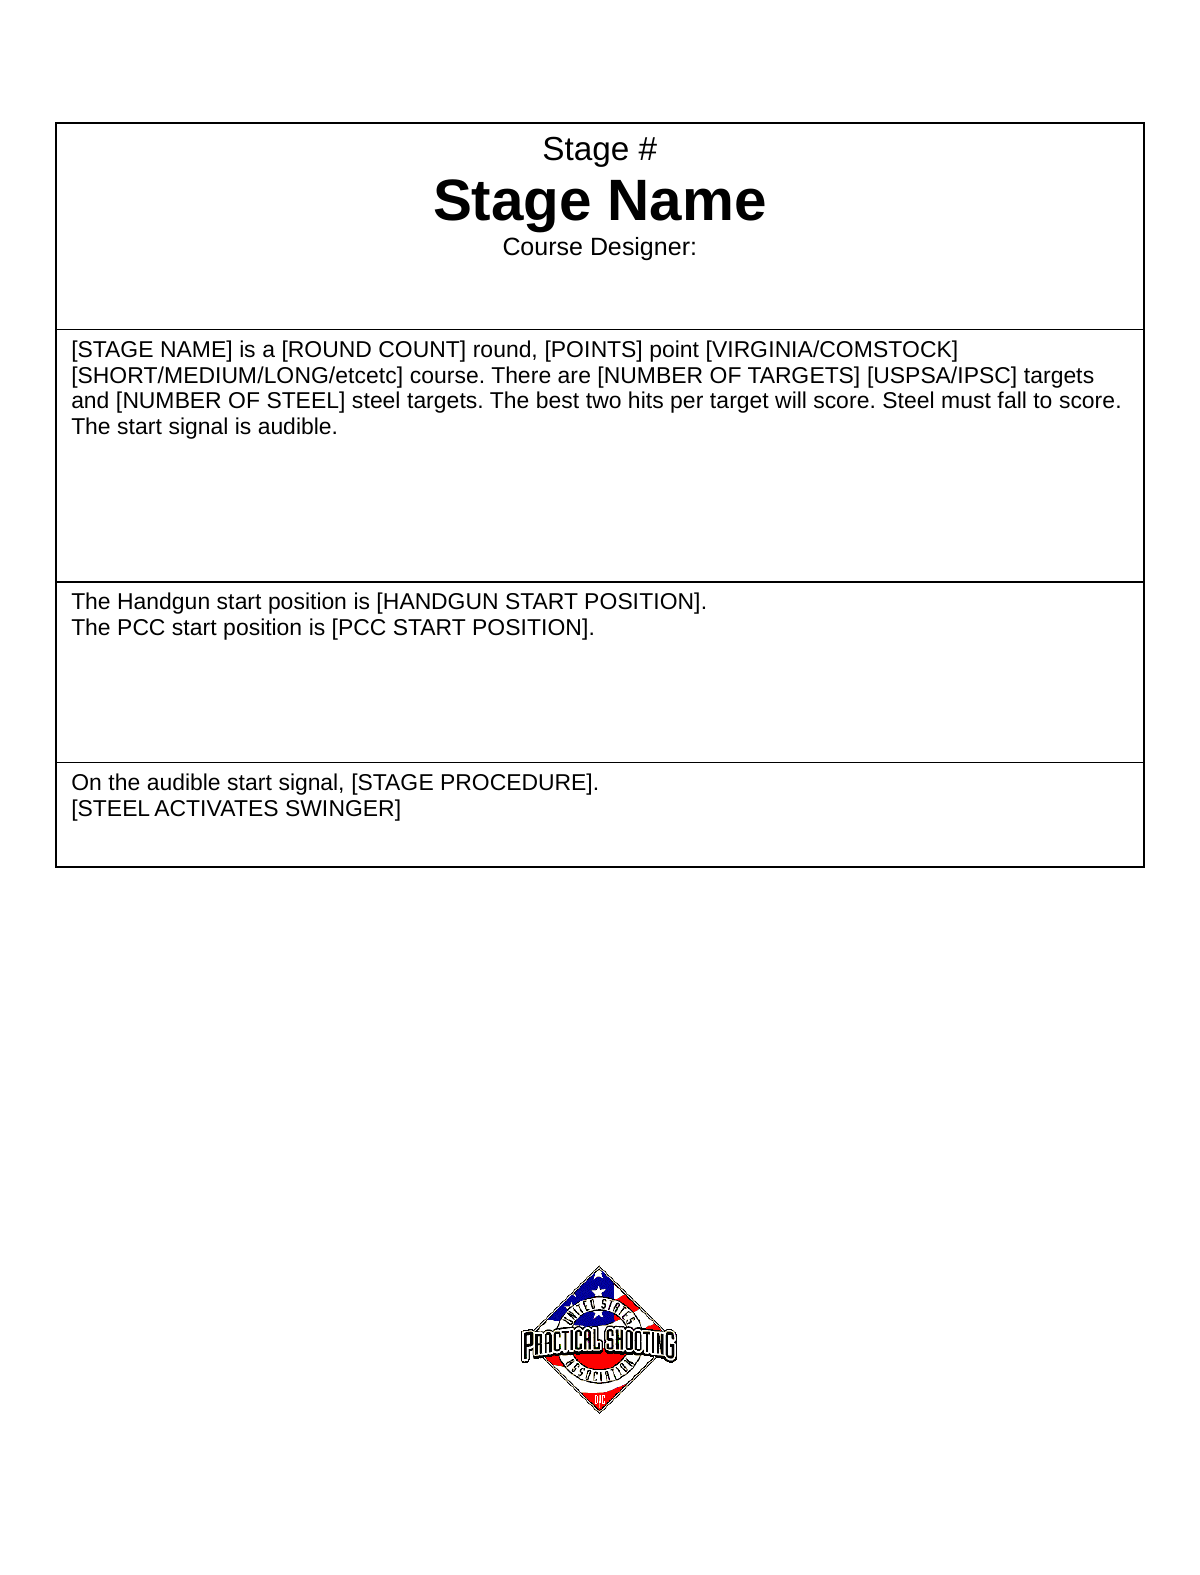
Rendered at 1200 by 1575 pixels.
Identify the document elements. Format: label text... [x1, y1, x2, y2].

table_header Stage # Stage Name Course Designer: [57, 124, 1143, 329]
table_cell The Handgun start position is [HANDGUN START POSITION]. The PCC start position is [PCC START POSITION]. [57, 583, 1143, 762]
table_cell [STAGE NAME] is a [ROUND COUNT] round, [POINTS] point [VIRGINIA/COMSTOCK] [SHORT/MEDIUM/LONG/etcetc] course. There are [NUMBER OF TARGETS] [USPSA/IPSC] targets and [NUMBER OF STEEL] steel targets. The best two hits per target will score. Steel must fall to score. The start signal is audible. [57, 330, 1143, 581]
table_cell On the audible start signal, [STAGE PROCEDURE]. [STEEL ACTIVATES SWINGER] [57, 763, 1143, 866]
picture [513, 1264, 687, 1417]
